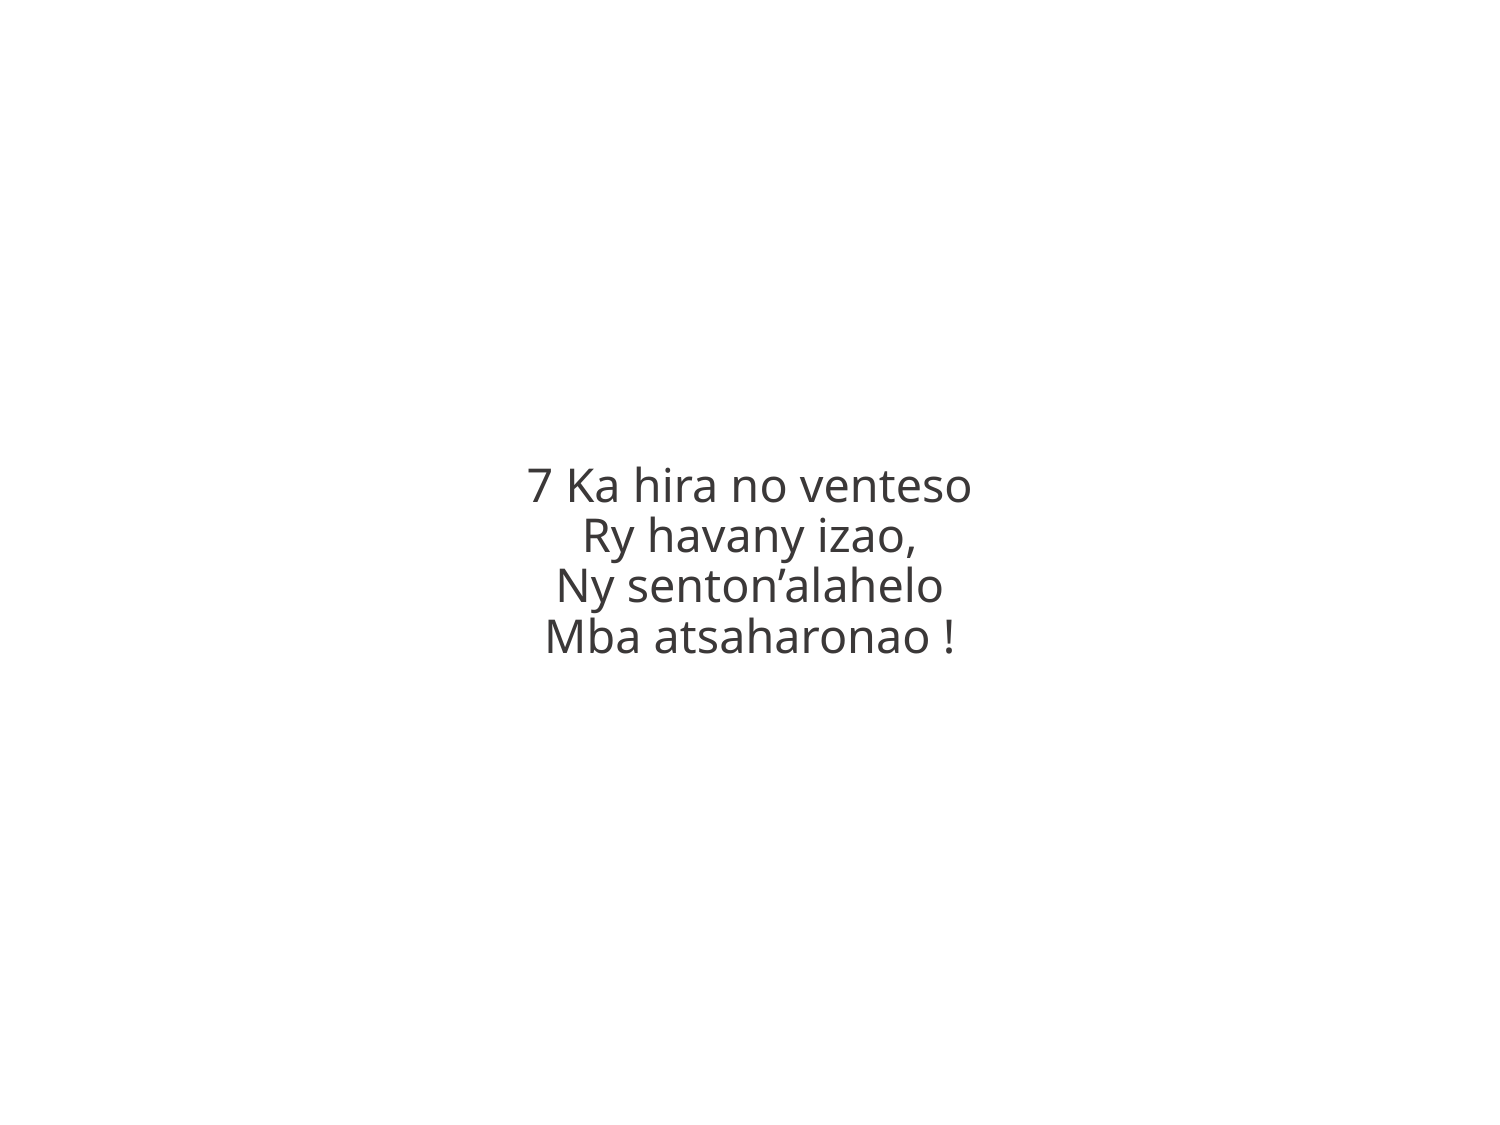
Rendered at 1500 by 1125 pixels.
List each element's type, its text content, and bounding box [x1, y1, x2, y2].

title 7 Ka hira no venteso Ry havany izao, Ny senton’alahelo Mba atsaharonao ! [103, 453, 1397, 672]
